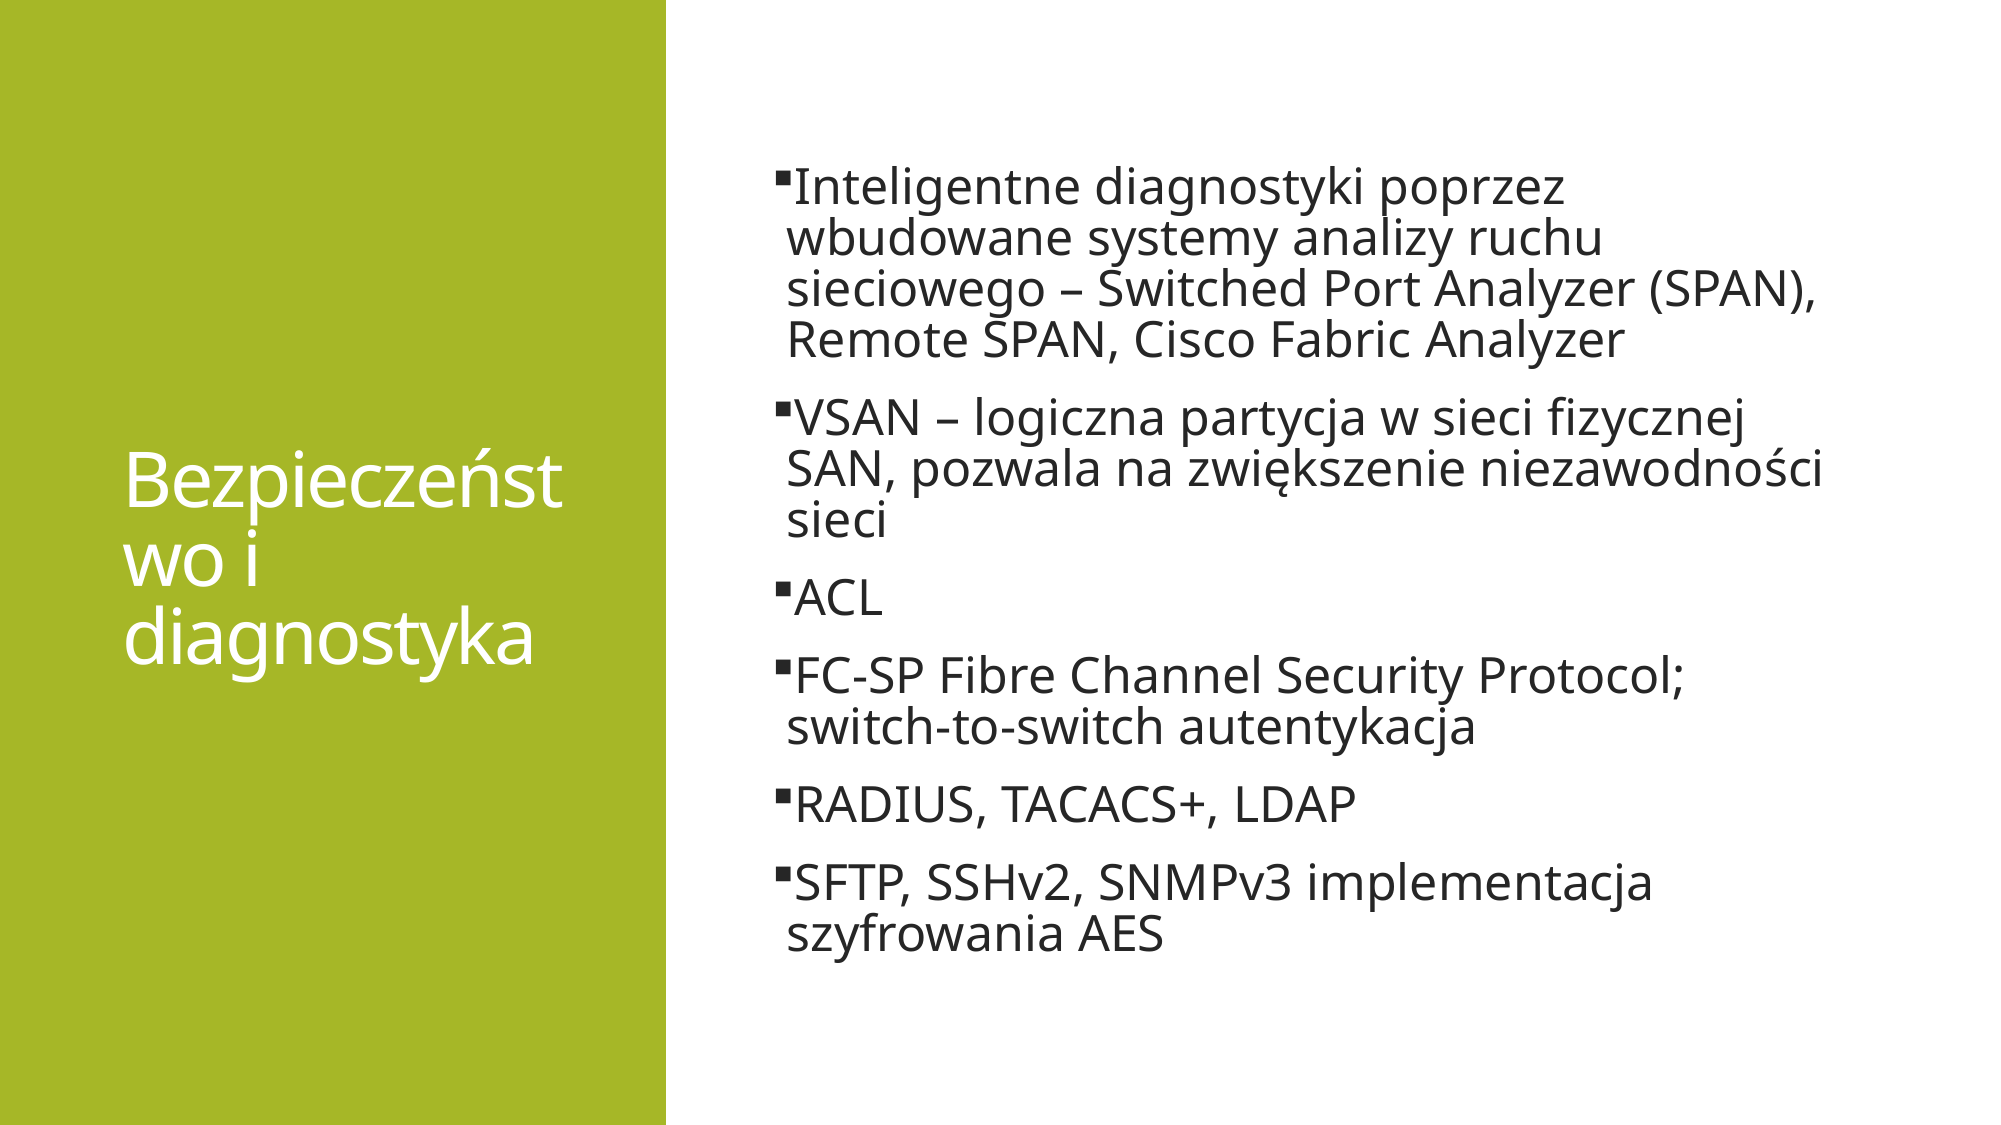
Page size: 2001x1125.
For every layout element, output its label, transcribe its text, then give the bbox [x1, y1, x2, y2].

text_box [0, 0, 667, 1125]
title Bezpieczeństwo i diagnostyka [107, 153, 598, 972]
list Inteligentne diagnostyki poprzez wbudowane systemy analizy ruchu sieciowego – Switched Port Analyzer (SPAN), Remote SPAN, Cisco Fabric Analyzer VSAN – logiczna partycja w sieci fizycznej SAN, pozwala na zwiększenie niezawodności sieci ACL FC-SP Fibre Channel Security Protocol; switch-to-switch autentykacja RADIUS, TACACS+, LDAP SFTP, SSHv2, SNMPv3 implementacja szyfrowania AES [756, 153, 1876, 972]
